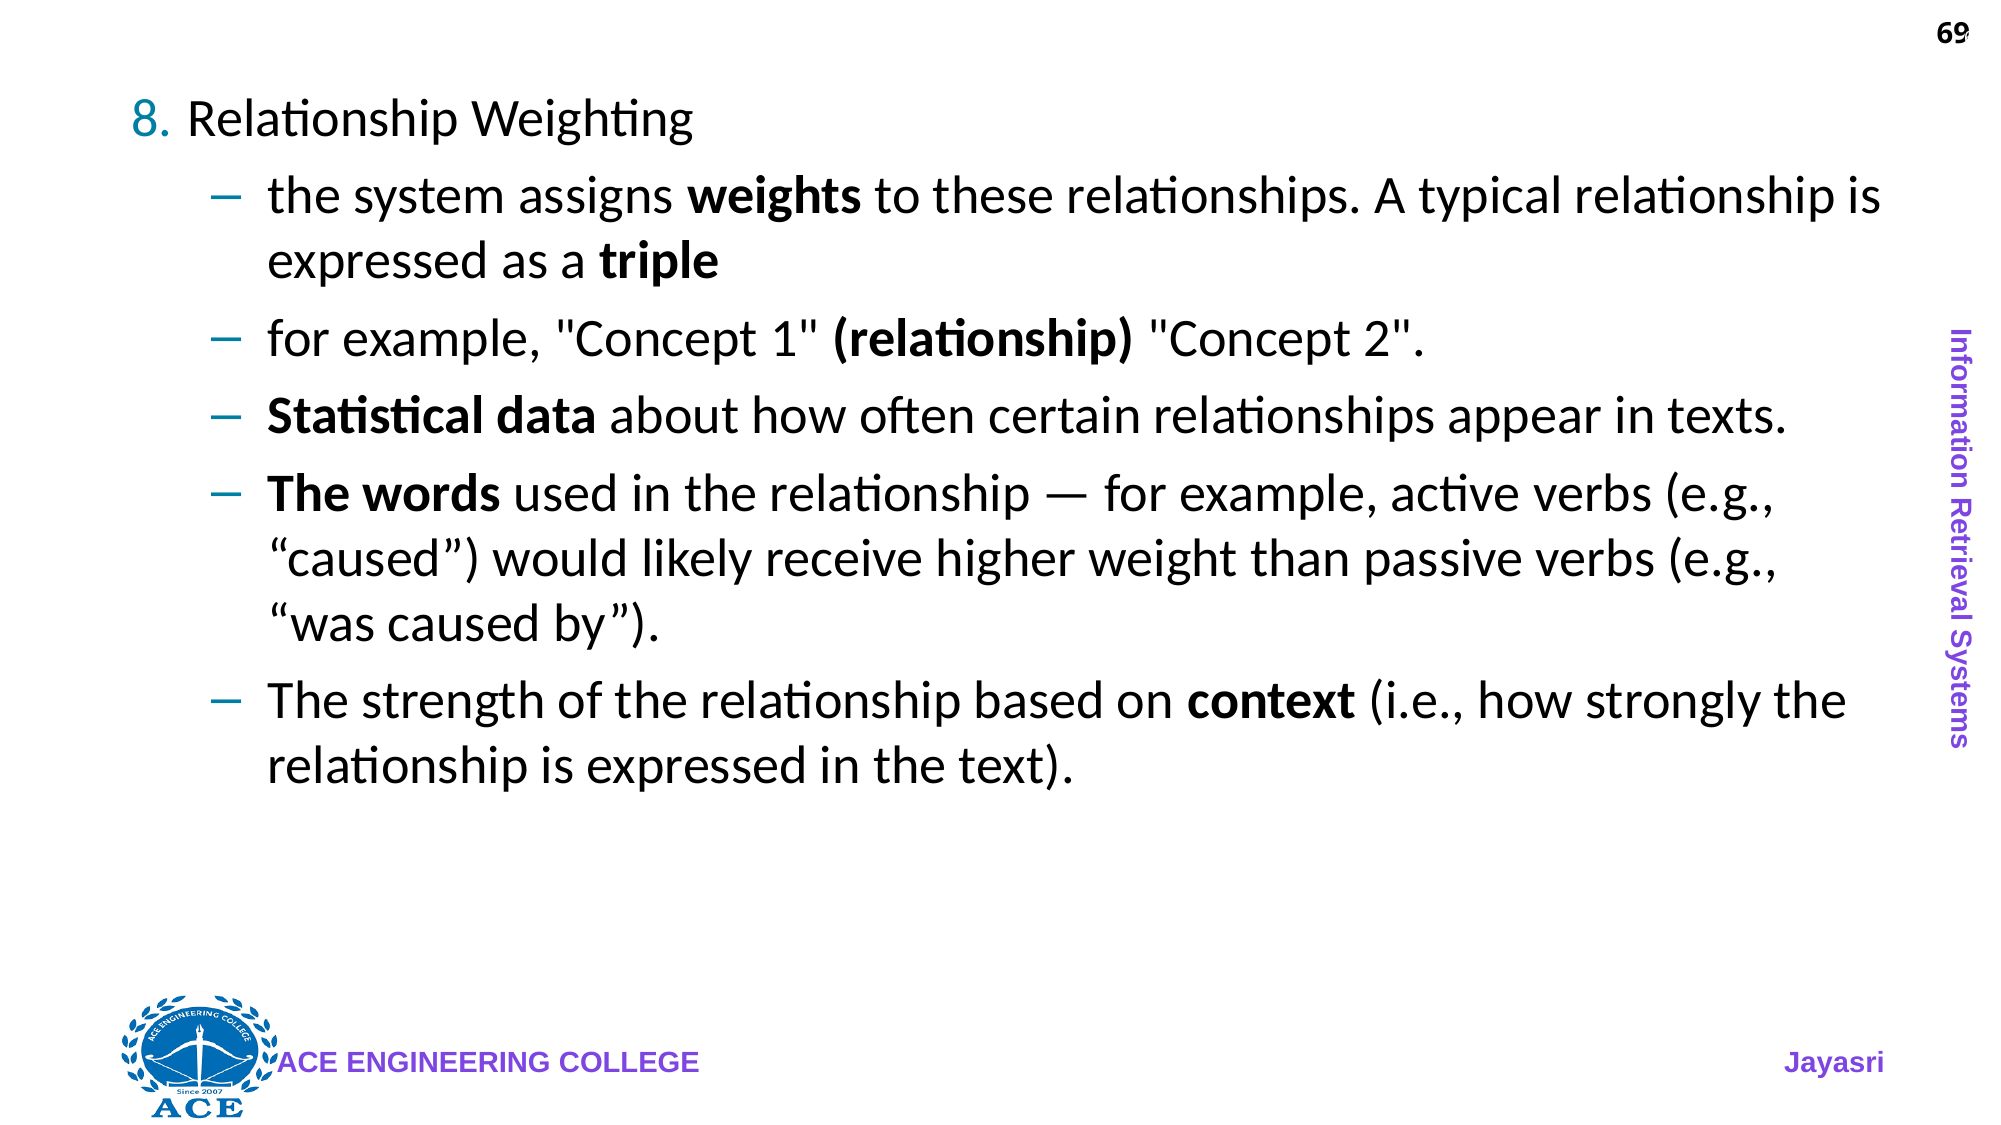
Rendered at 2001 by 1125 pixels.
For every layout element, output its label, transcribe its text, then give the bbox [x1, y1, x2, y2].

list Relationship Weighting the system assigns weights to these relationships. A typical relationship is expressed as a triple for example, "Concept 1" (relationship) "Concept 2". Statistical data about how often certain relationships appear in texts. The words used in the relationship — for example, active verbs (e.g., “caused”) would likely receive higher weight than passive verbs (e.g., “was caused by”). The strength of the relationship based on context (i.e., how strongly the relationship is expressed in the text). [99, 67, 1901, 1010]
slide_number 69 [1879, 18, 2000, 49]
picture [101, 1010, 303, 1125]
